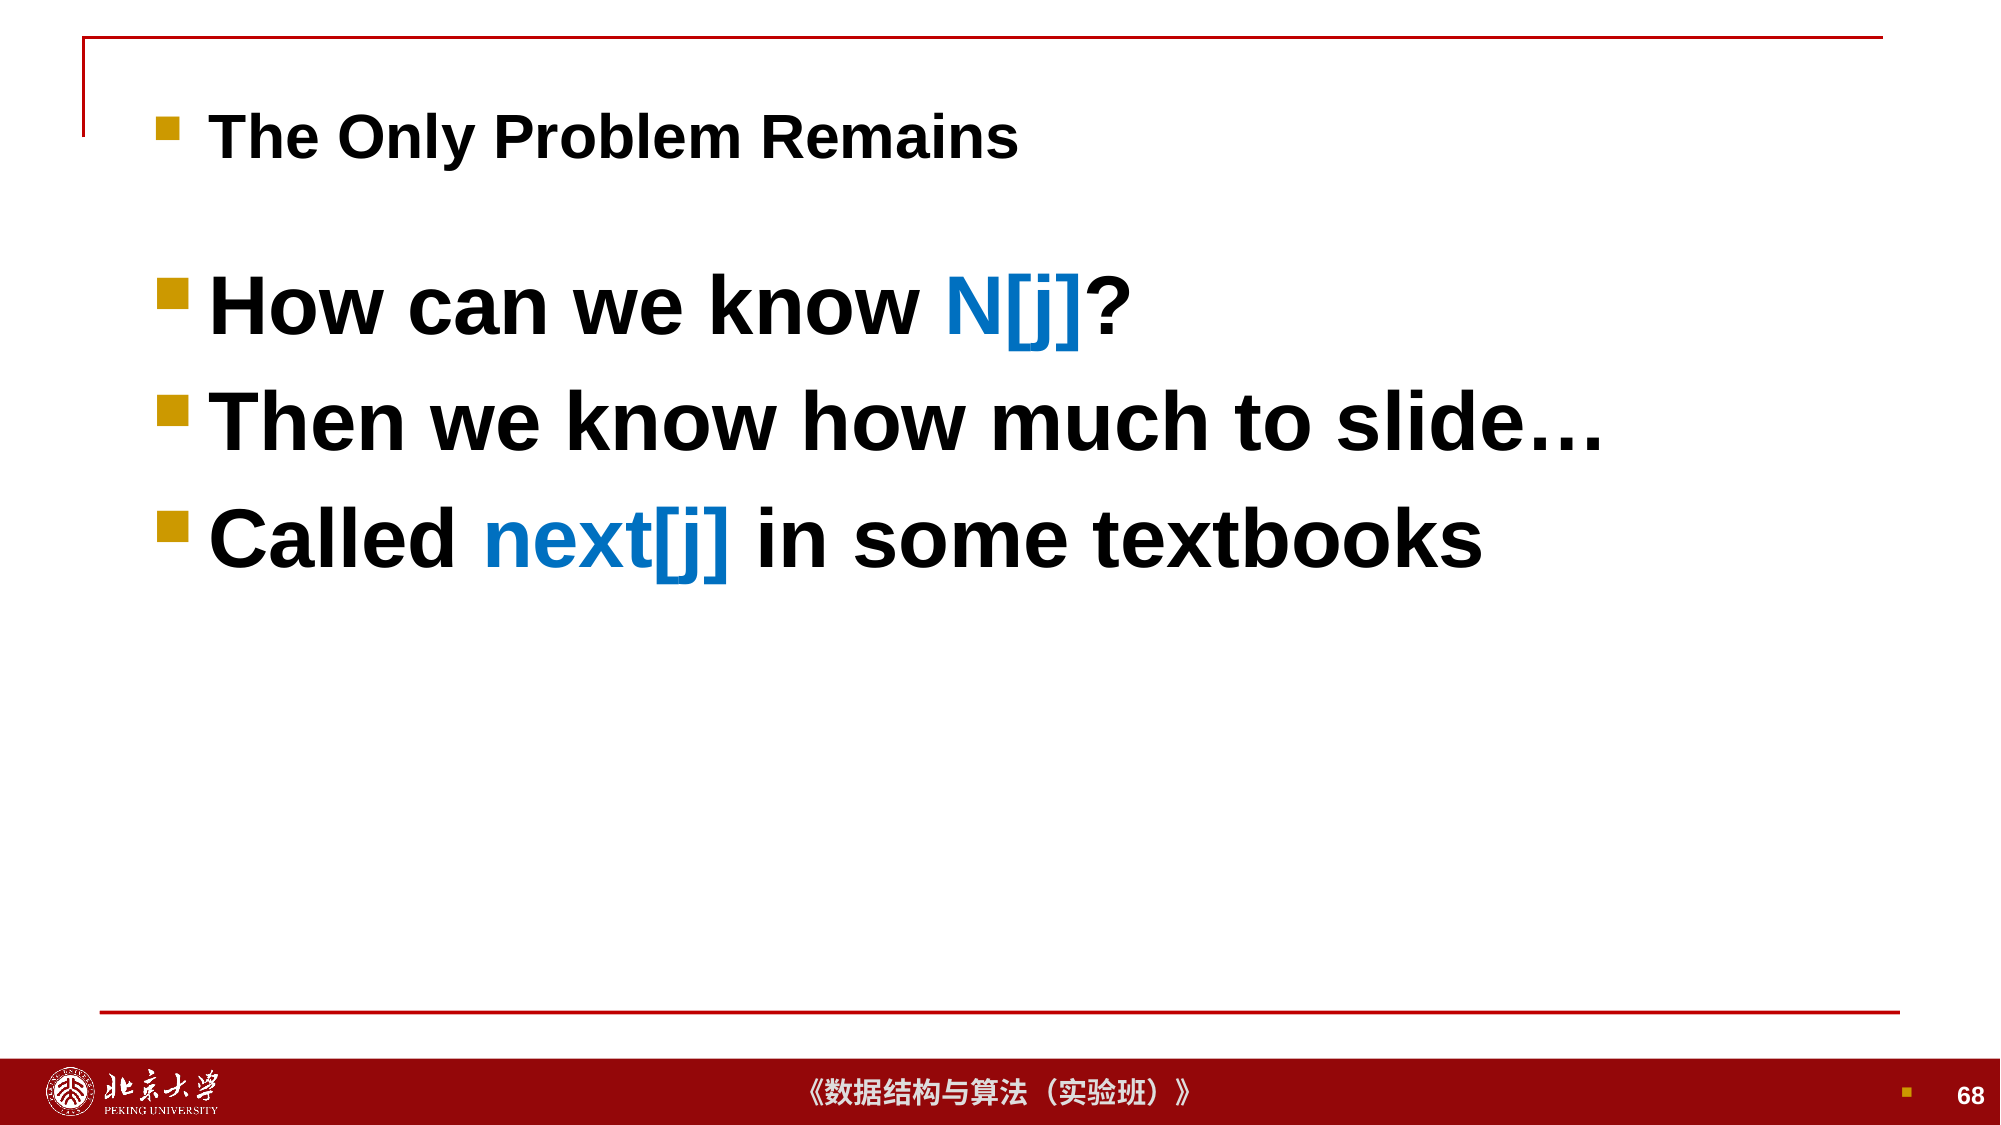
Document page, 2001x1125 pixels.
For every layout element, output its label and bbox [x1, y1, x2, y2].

picture [46, 1067, 218, 1116]
list [137, 243, 1863, 1017]
slide_number [1550, 1065, 2000, 1125]
title [137, 59, 1863, 208]
